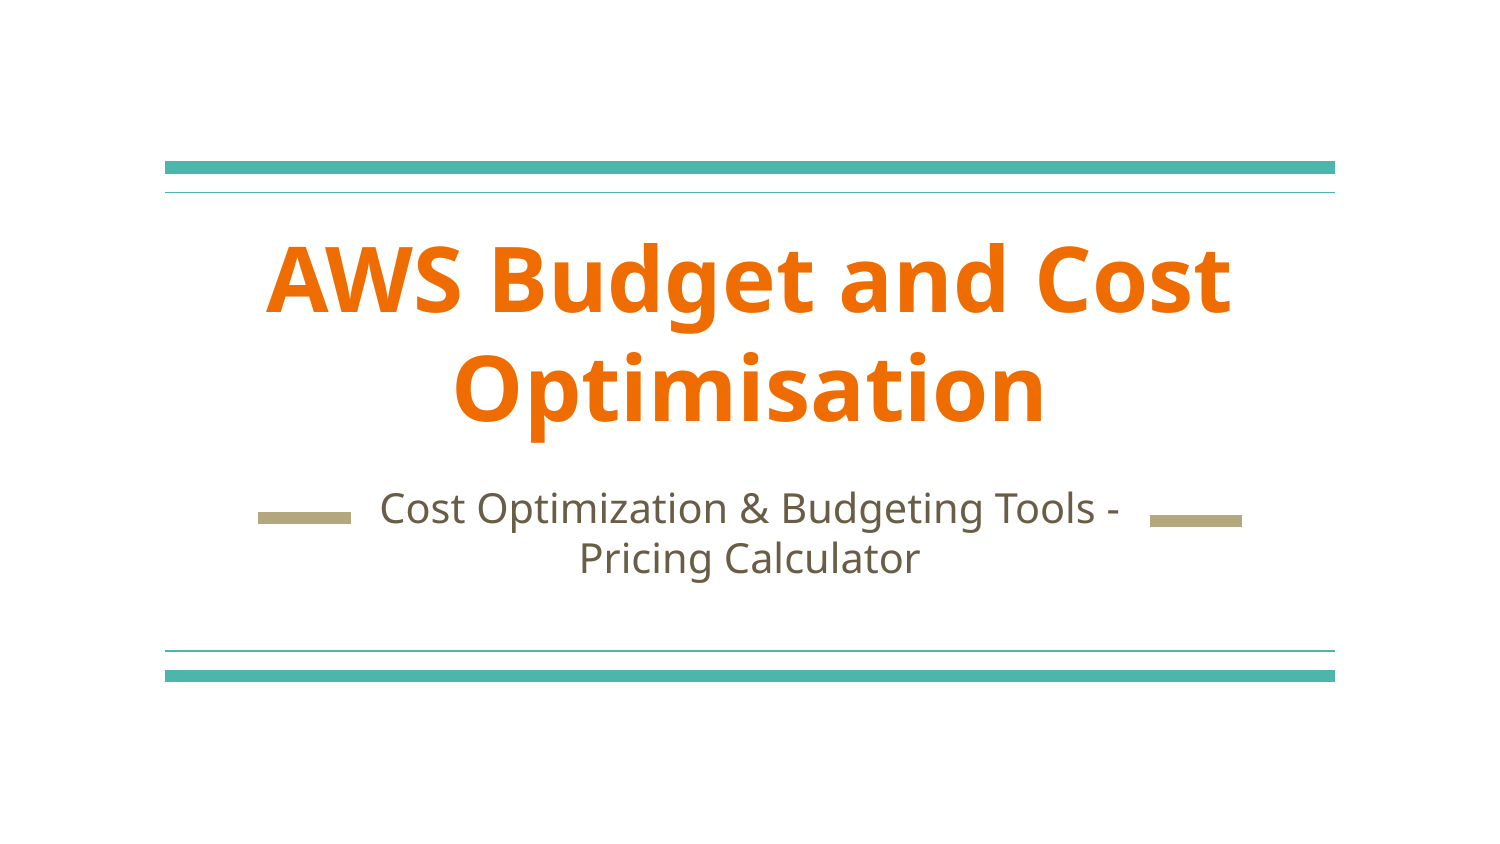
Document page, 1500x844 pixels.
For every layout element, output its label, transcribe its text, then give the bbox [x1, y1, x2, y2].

subtitle Cost Optimization & Budgeting Tools - Pricing Calculator [350, 467, 1150, 598]
title AWS Budget and Cost Optimisation [164, 287, 1336, 456]
